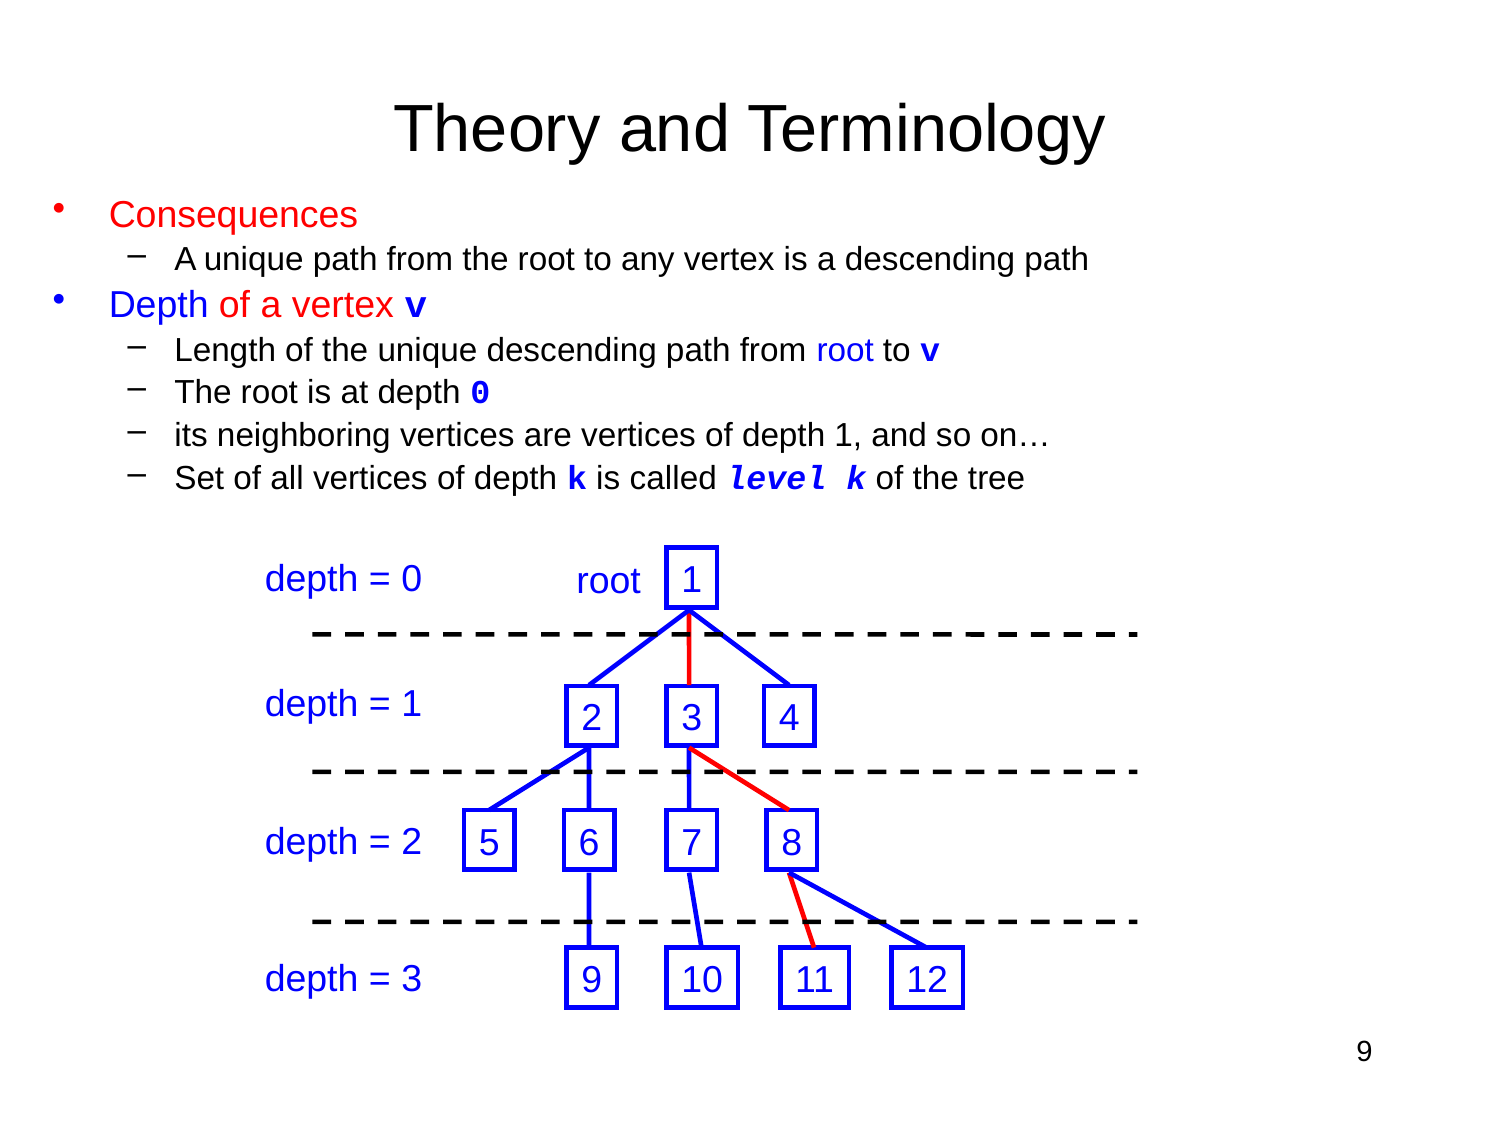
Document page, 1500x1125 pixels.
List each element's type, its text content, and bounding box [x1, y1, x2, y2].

text_box 6 [564, 810, 615, 870]
text_box root [561, 549, 656, 609]
text_box 11 [780, 947, 850, 1008]
text_box depth = 2 [250, 809, 438, 869]
text_box depth = 0 [250, 546, 438, 607]
text_box 10 [666, 947, 738, 1008]
title Theory and Terminology [112, 62, 1388, 187]
text_box 8 [766, 810, 818, 870]
slide_number 9 [1074, 1024, 1388, 1101]
text_box 3 [666, 685, 718, 746]
text_box 2 [566, 685, 618, 746]
text_box 4 [764, 685, 815, 746]
text_box 7 [666, 810, 718, 870]
text_box 5 [464, 810, 515, 870]
text_box depth = 1 [250, 671, 438, 732]
text_box 12 [891, 947, 963, 1008]
list Consequences A unique path from the root to any vertex is a descending path Depth of a vertex v Length of the unique descending path from root to v The root is at depth 0 its neighboring vertices are vertices of depth 1, and so on… Set of all vertices of depth k is called level k of the tree [37, 187, 1388, 463]
text_box depth = 3 [250, 946, 438, 1007]
text_box 1 [666, 547, 718, 608]
text_box 9 [566, 947, 618, 1008]
